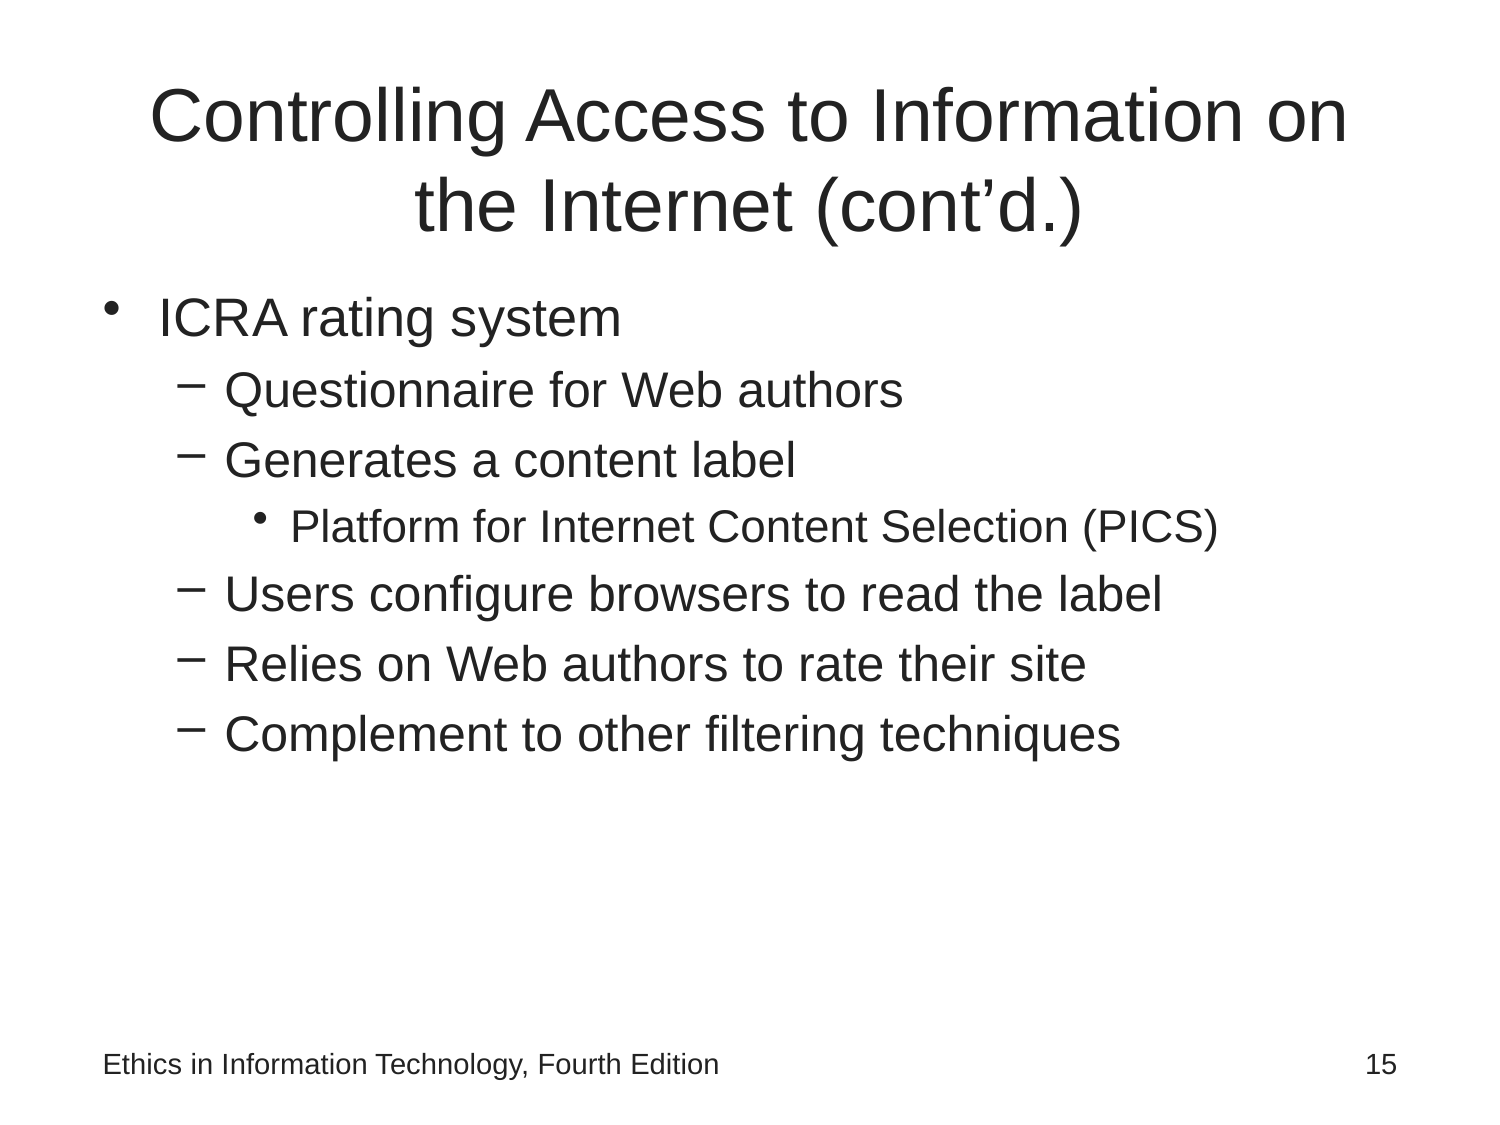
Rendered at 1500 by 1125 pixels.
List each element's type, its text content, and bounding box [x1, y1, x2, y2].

footer Ethics in Information Technology, Fourth Edition [87, 1037, 1299, 1101]
title Controlling Access to Information on the Internet (cont’d.) [87, 62, 1413, 250]
slide_number 15 [1299, 1037, 1413, 1101]
list ICRA rating system Questionnaire for Web authors Generates a content label Platform for Internet Content Selection (PICS) Users configure browsers to read the label Relies on Web authors to rate their site Complement to other filtering techniques [87, 275, 1413, 1025]
